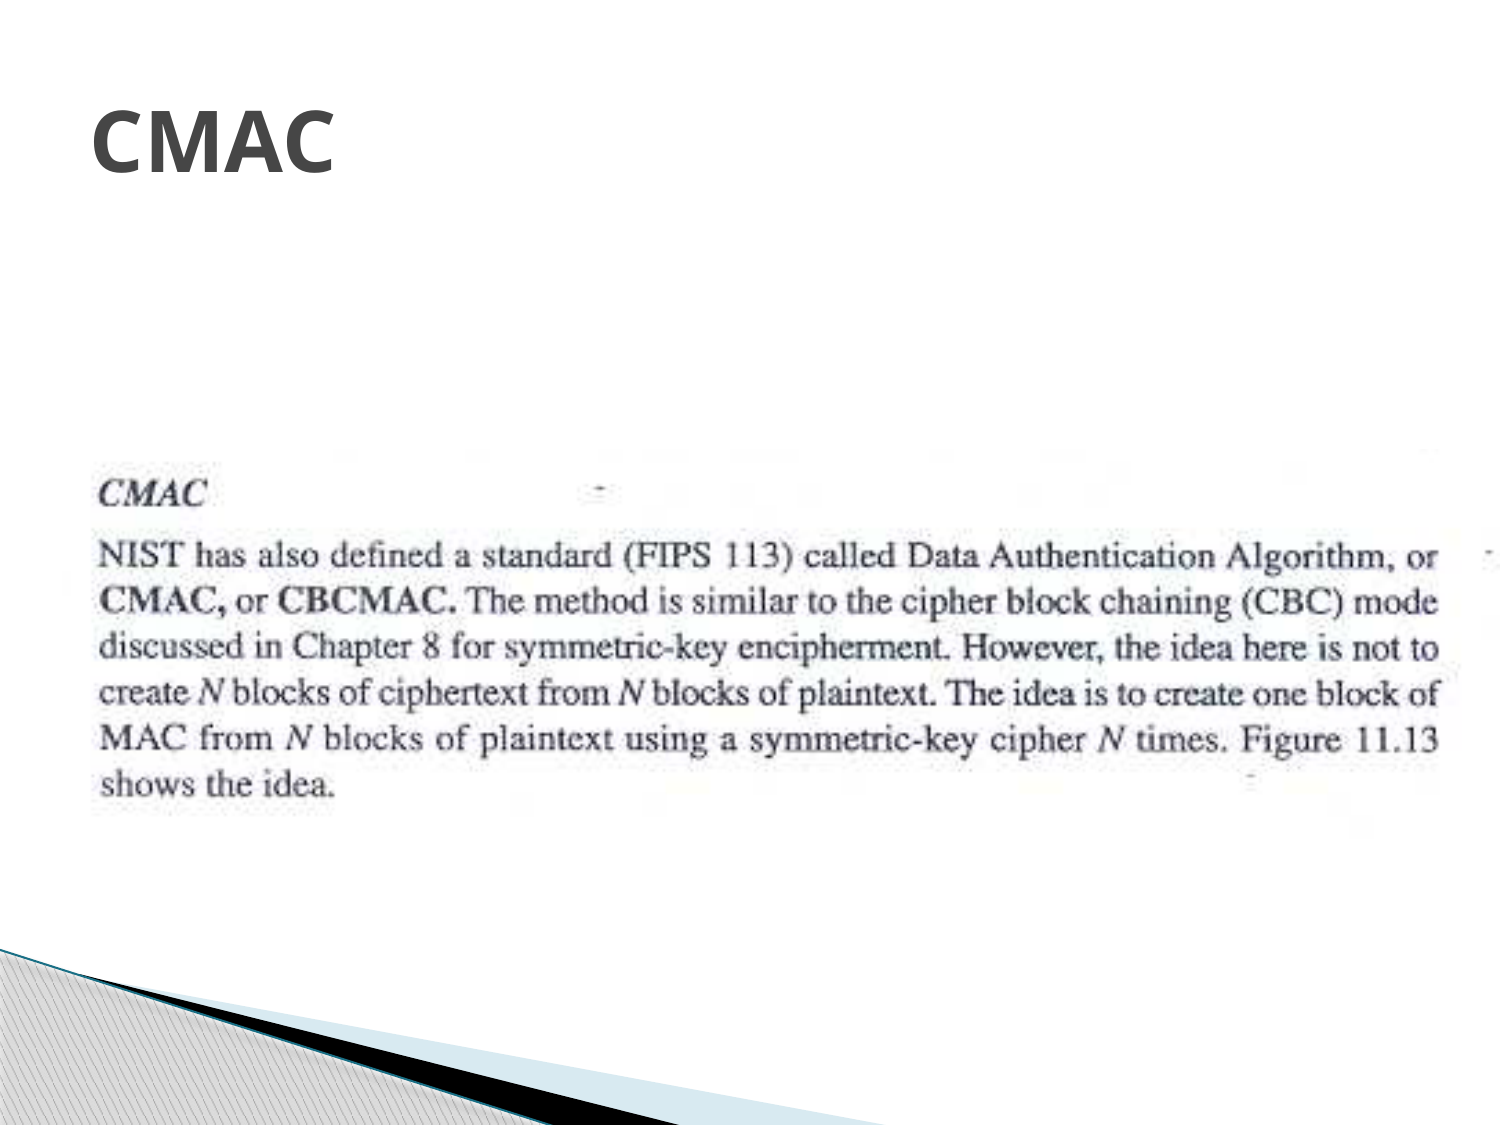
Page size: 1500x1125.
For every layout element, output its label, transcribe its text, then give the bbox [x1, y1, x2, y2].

picture [61, 449, 1500, 840]
title CMAC [75, 45, 1425, 233]
